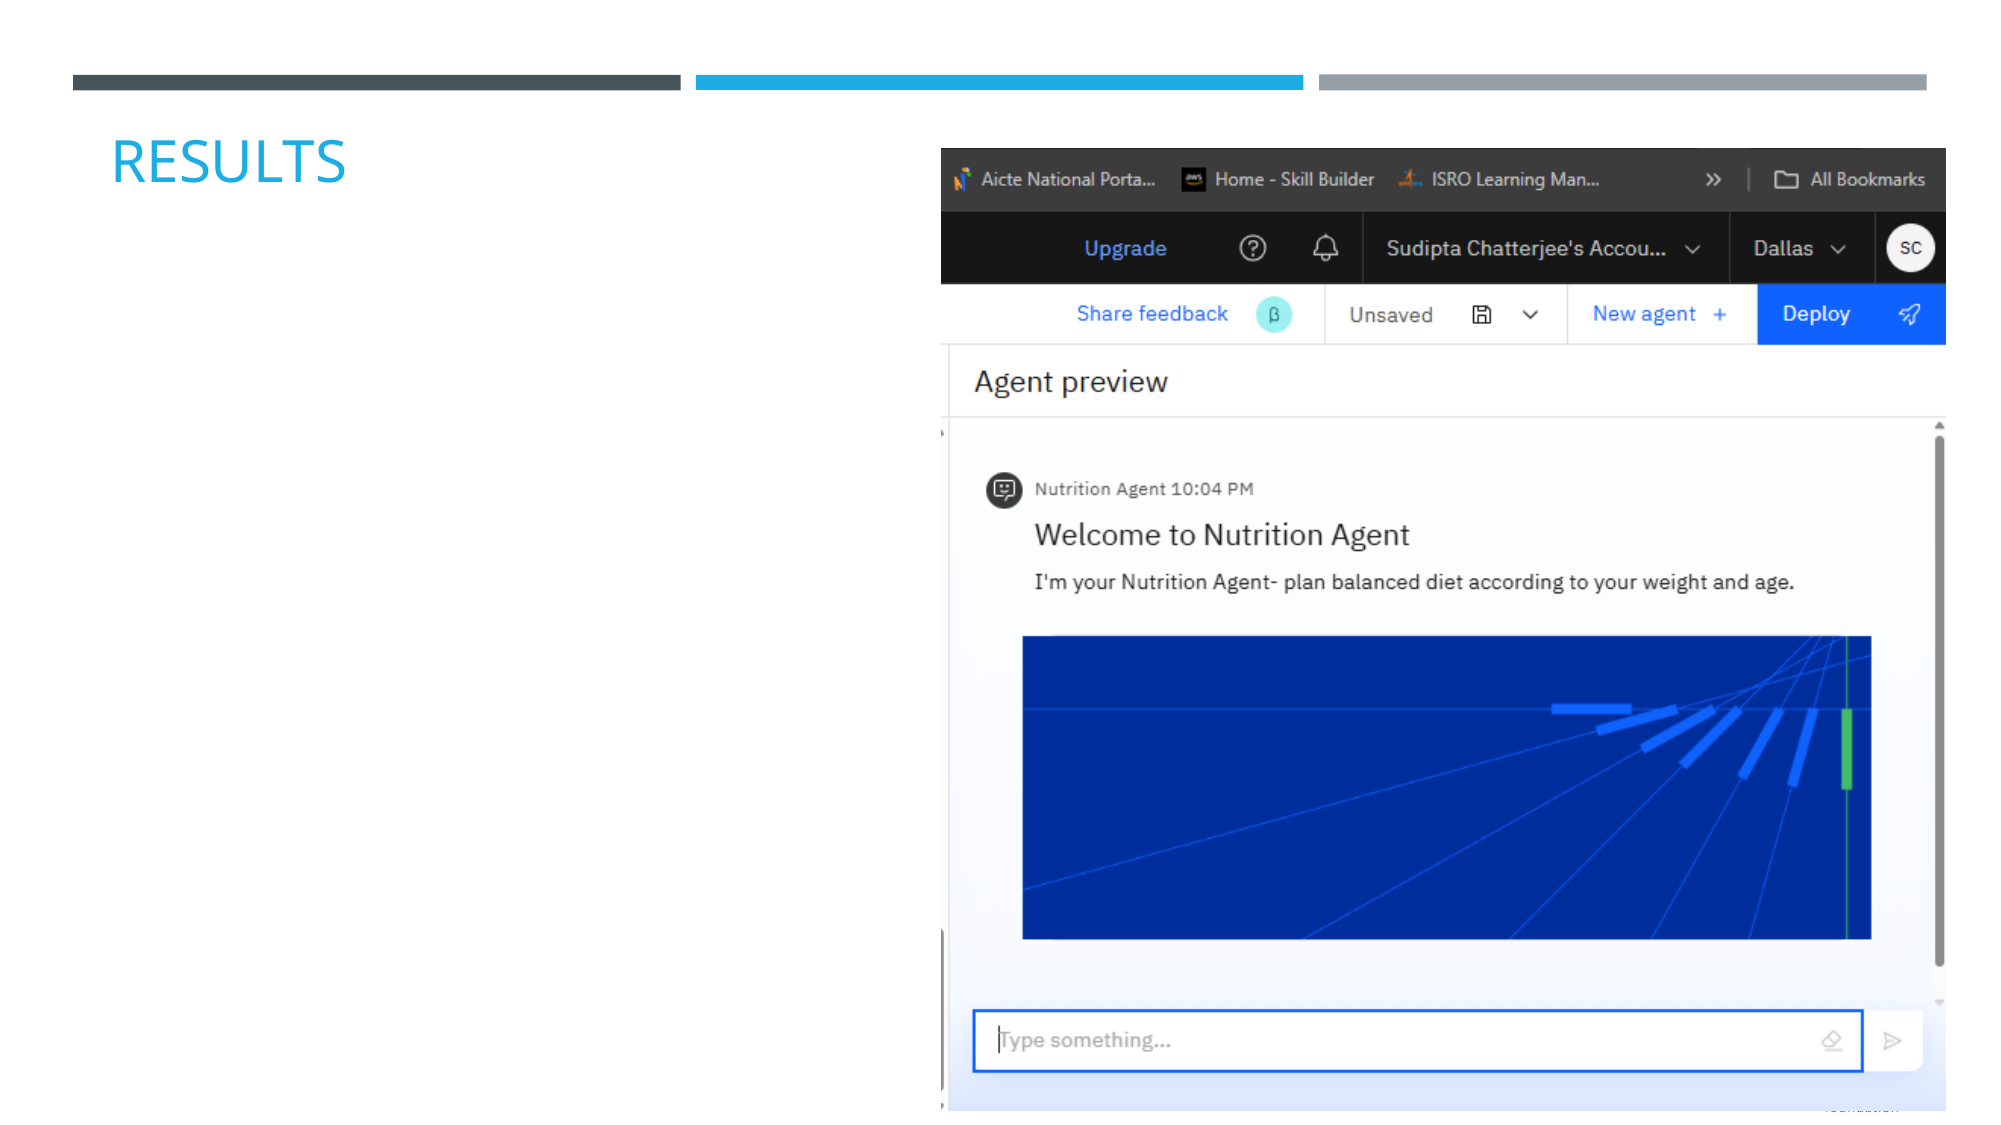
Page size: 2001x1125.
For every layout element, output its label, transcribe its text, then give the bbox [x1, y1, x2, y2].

title RESULTS [95, 115, 1905, 203]
picture [940, 147, 1946, 1116]
